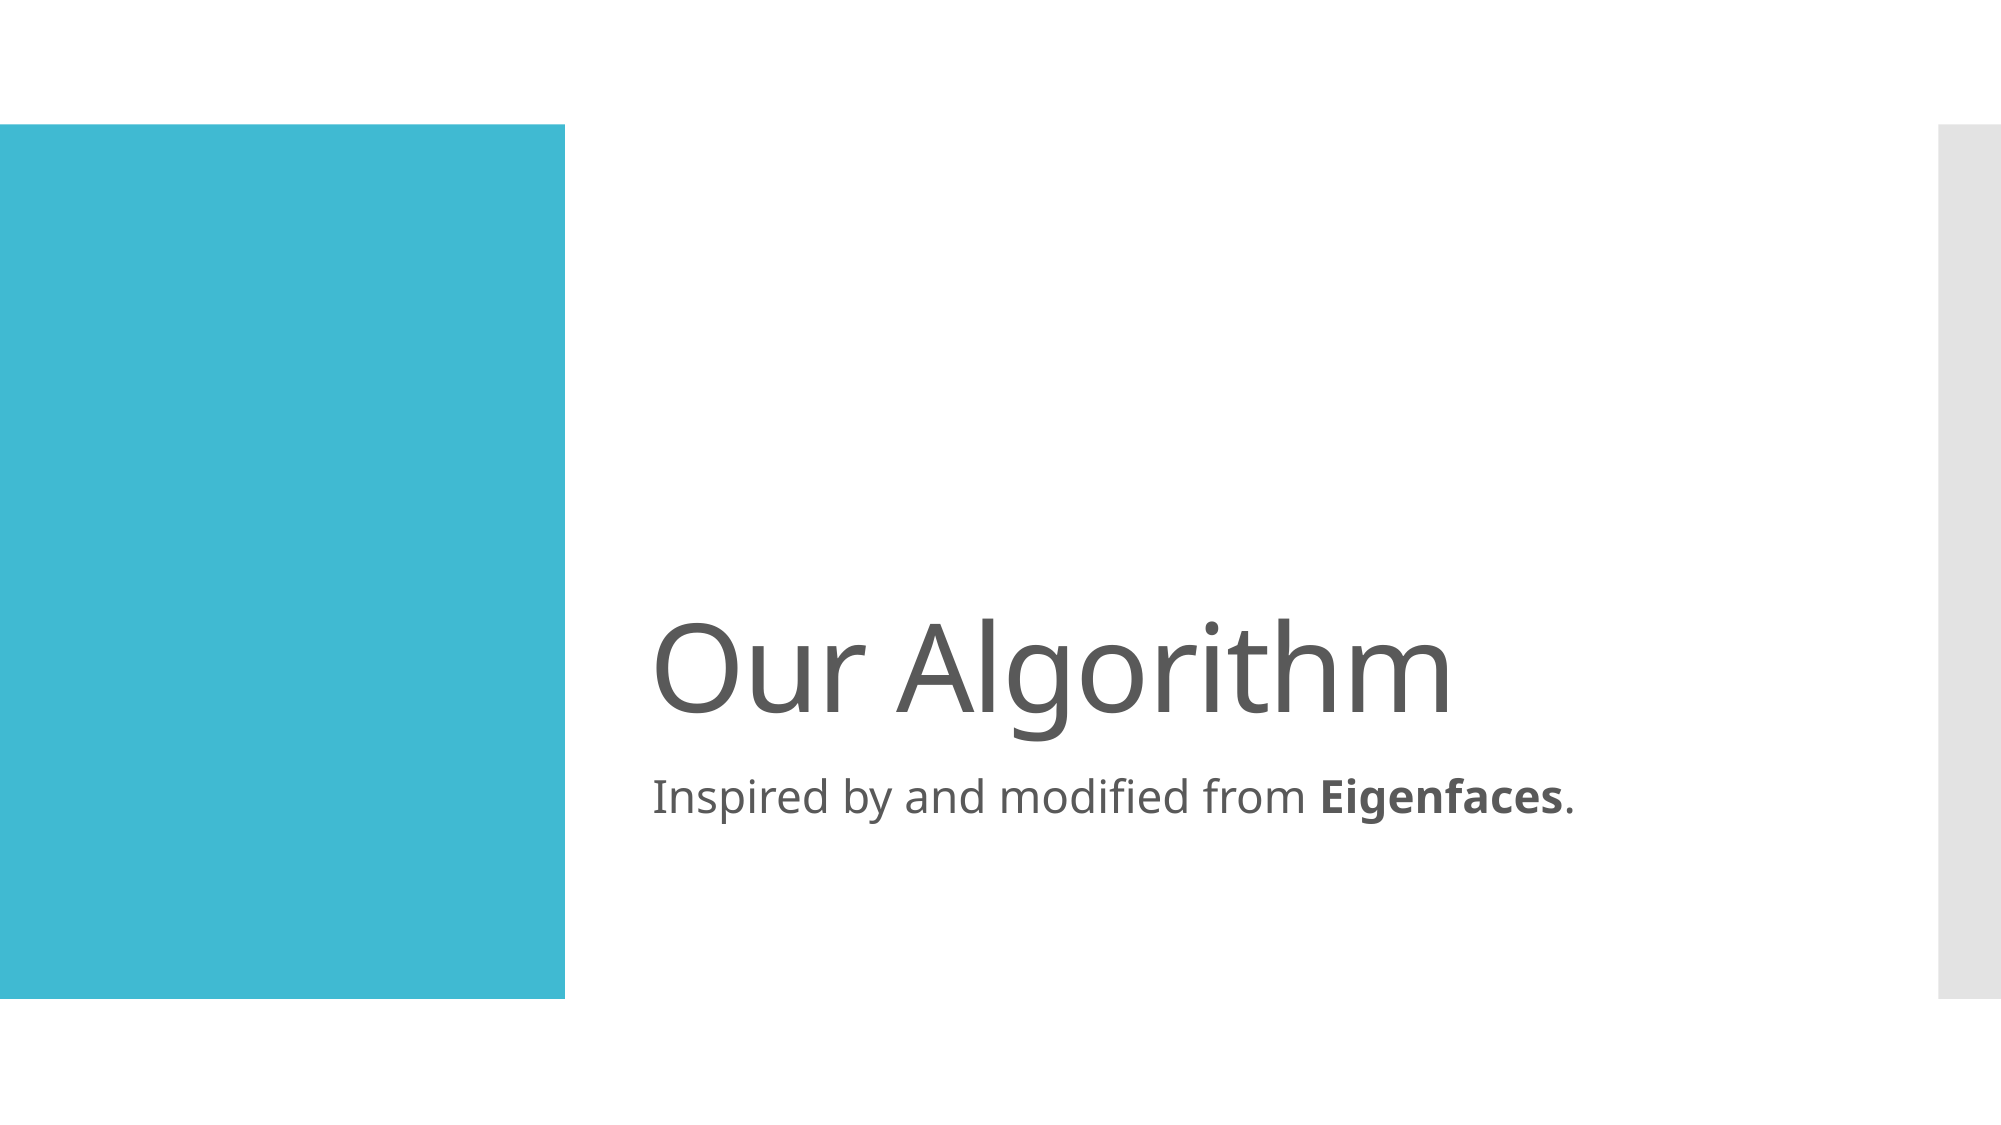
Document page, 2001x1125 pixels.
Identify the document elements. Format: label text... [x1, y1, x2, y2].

title Our Algorithm [634, 213, 1835, 747]
list Inspired by and modified from Eigenfaces. [637, 766, 1838, 917]
